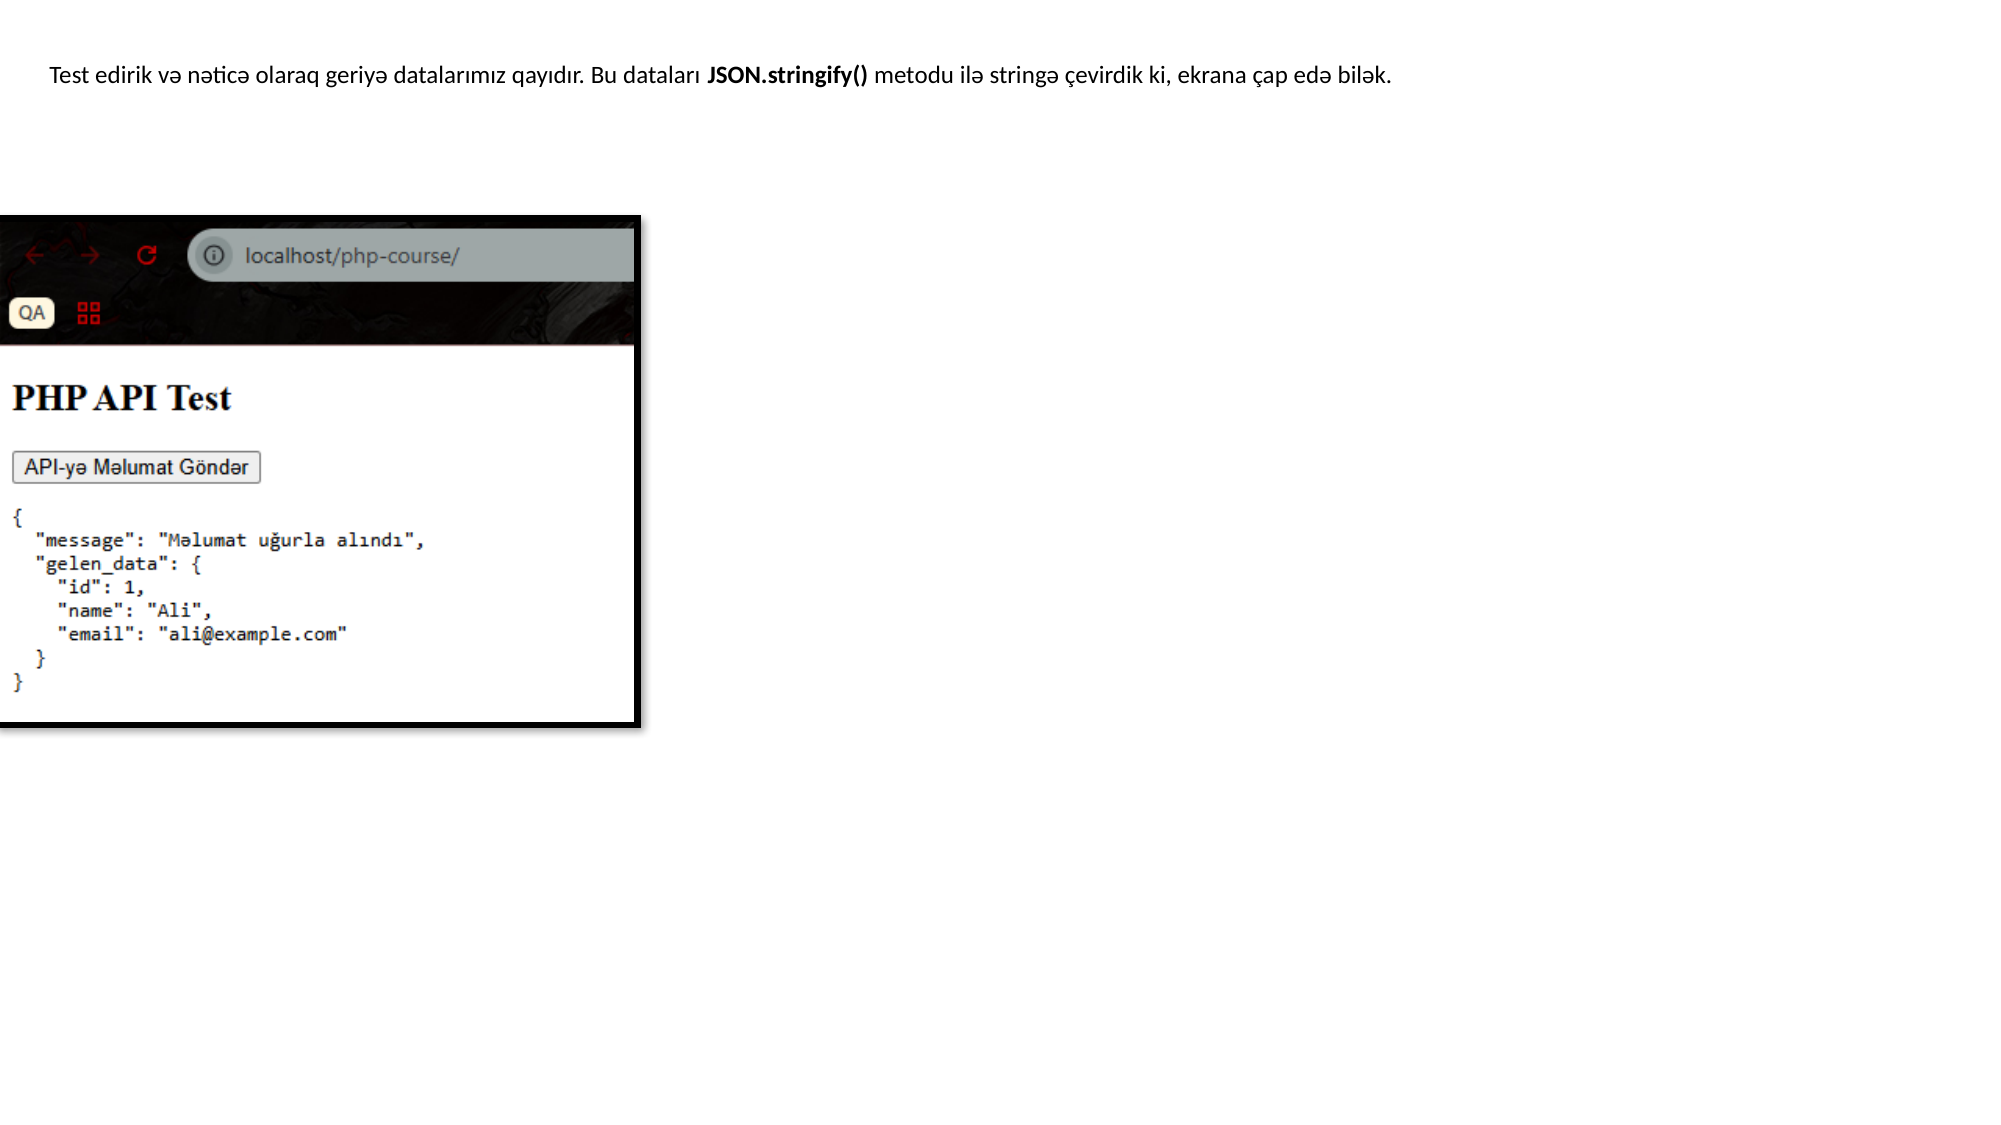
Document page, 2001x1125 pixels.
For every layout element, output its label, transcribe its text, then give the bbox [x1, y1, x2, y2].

text_box Test edirik və nəticə olaraq geriyə datalarımız qayıdır. Bu dataları JSON.stringify() metodu ilə stringə çevirdik ki, ekrana çap edə bilək. [34, 51, 1966, 97]
picture [0, 221, 635, 722]
